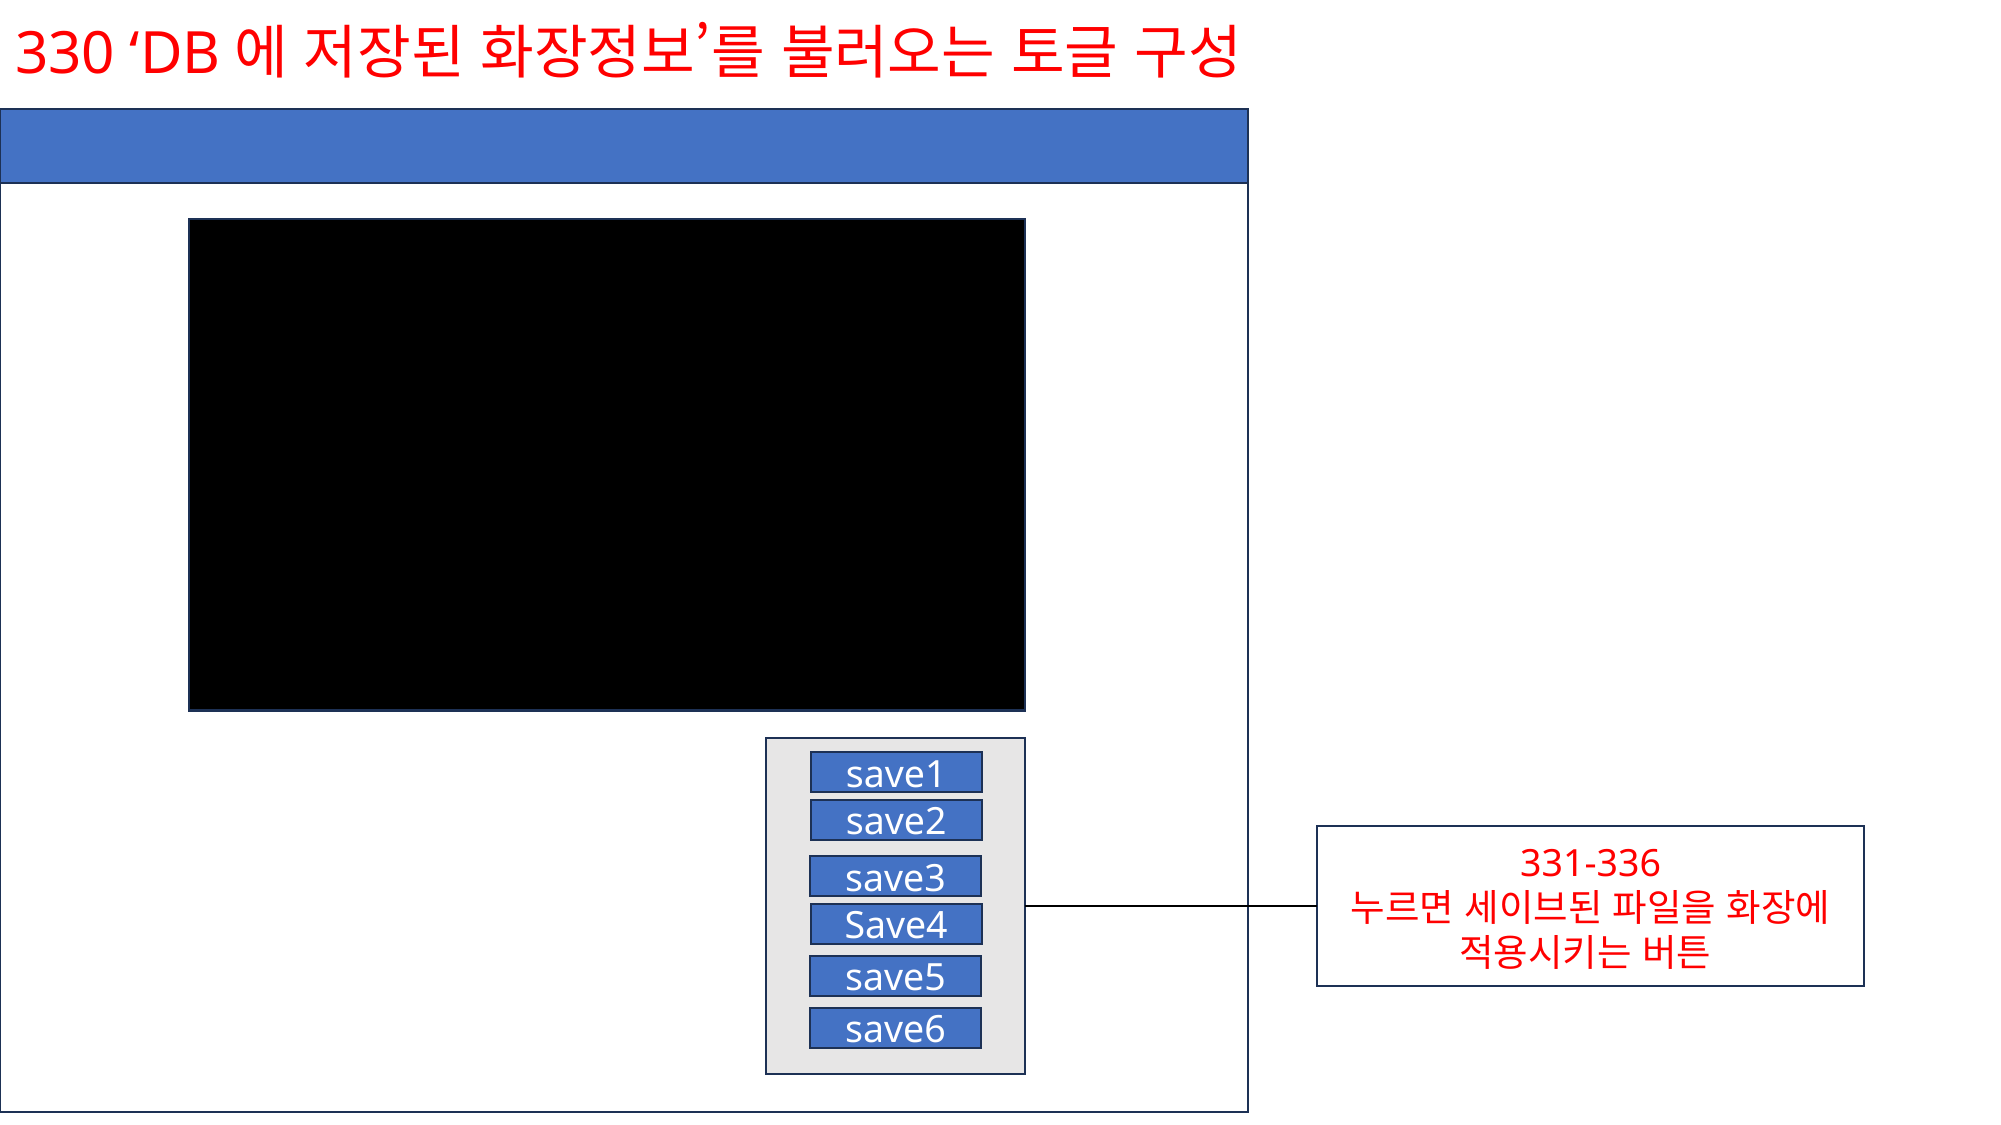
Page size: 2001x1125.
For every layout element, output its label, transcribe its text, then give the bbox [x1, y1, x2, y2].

text_box save5 [809, 955, 982, 997]
text_box save1 [810, 751, 983, 793]
text_box save3 [809, 855, 982, 897]
text_box [0, 108, 1249, 184]
text_box [765, 737, 1026, 1075]
text_box 331-336 누르면 세이브된 파일을 화장에 적용시키는 버튼 [1316, 825, 1865, 987]
text_box save2 [810, 799, 983, 841]
text_box Save4 [810, 903, 983, 945]
text_box [0, 184, 1249, 1113]
title 330 ‘DB에 저장된 화장정보’를 불러오는 토글 구성 [0, 0, 1350, 110]
text_box save6 [809, 1007, 982, 1049]
